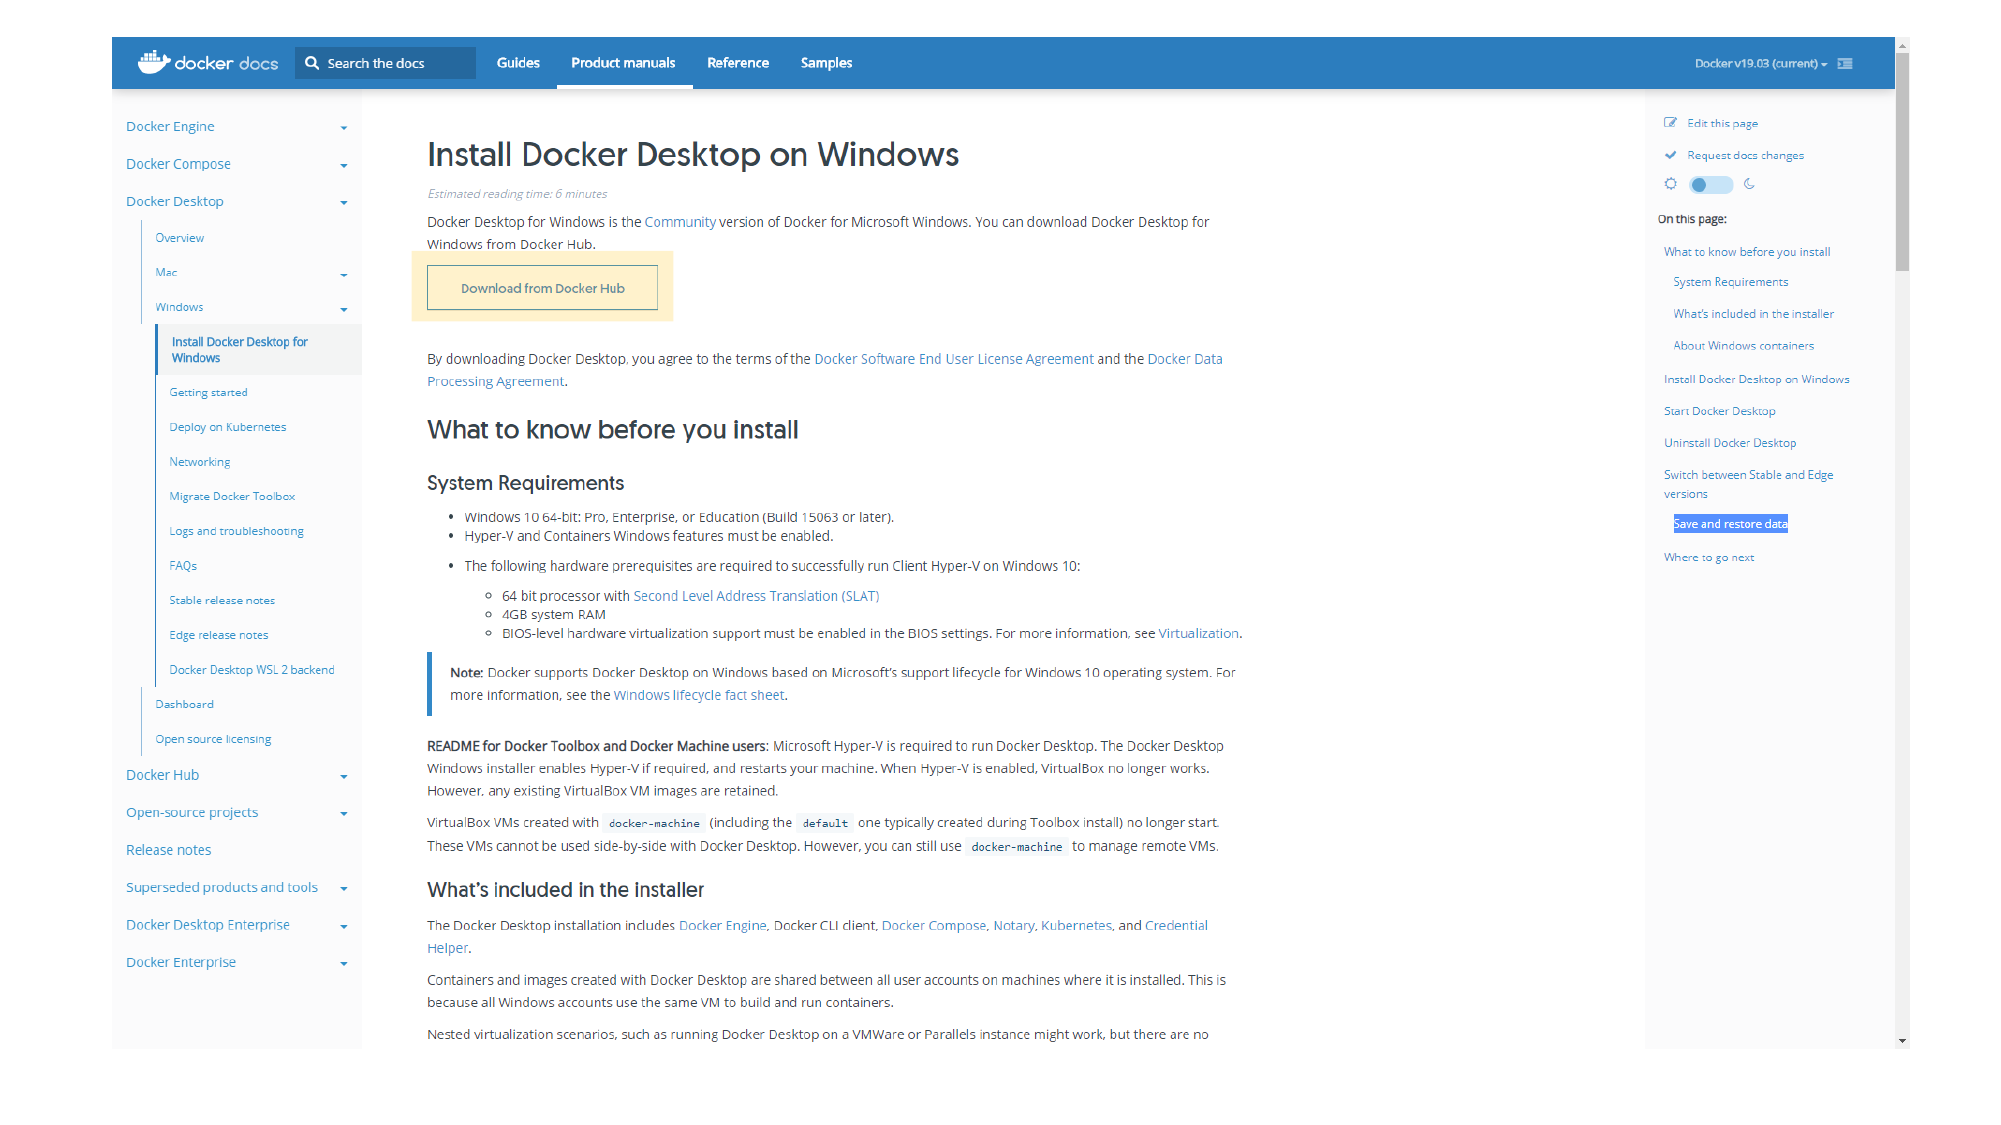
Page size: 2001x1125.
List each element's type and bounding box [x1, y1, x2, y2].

picture [112, 37, 1910, 1049]
